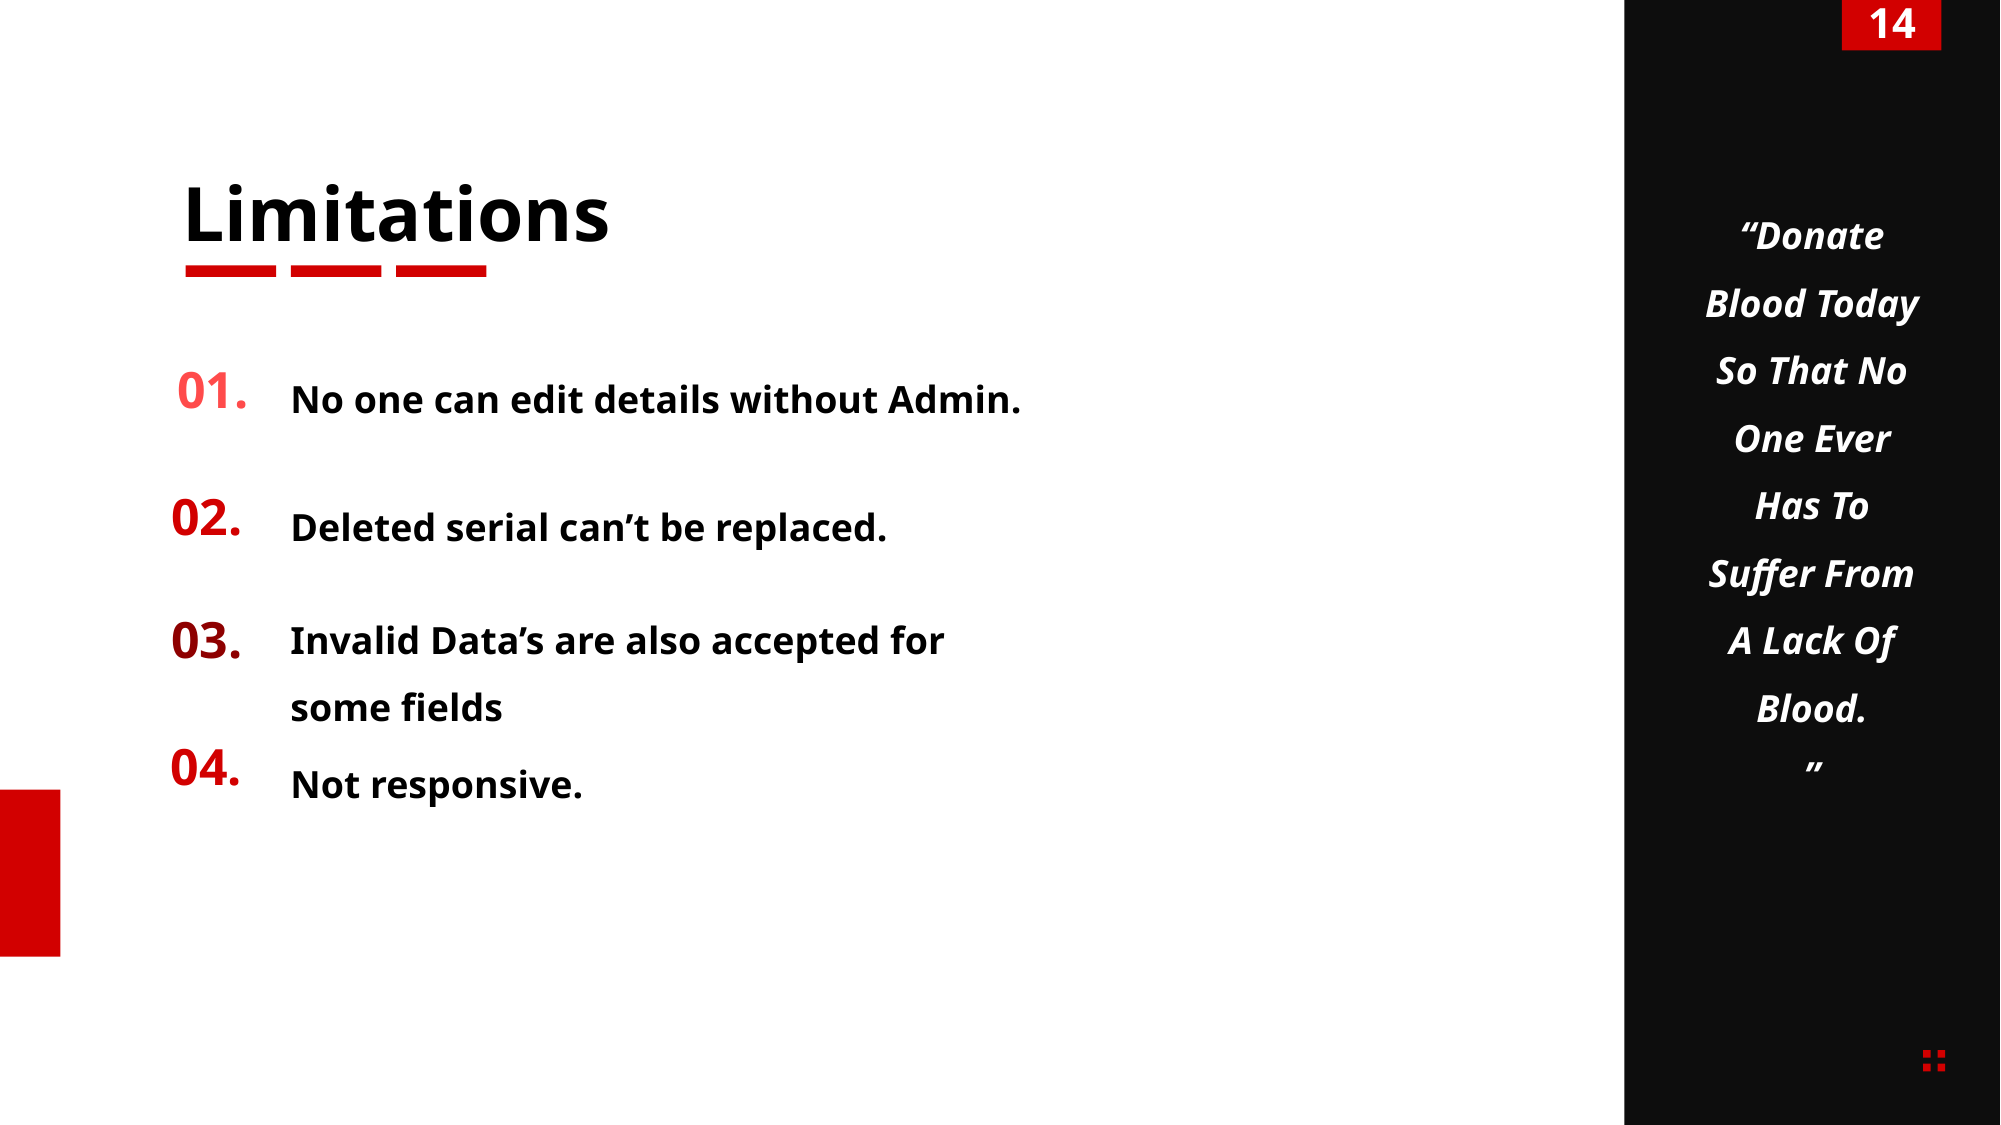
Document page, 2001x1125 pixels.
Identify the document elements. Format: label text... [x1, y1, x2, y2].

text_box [1923, 1050, 1946, 1072]
text_box [1623, 0, 2000, 1125]
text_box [156, 159, 1065, 815]
text_box [1931, 0, 1942, 51]
text_box “Donate Blood Today So That No One Ever Has To Suffer From A Lack Of Blood. ” [1686, 182, 1938, 805]
text_box [0, 788, 62, 958]
text_box 14 [1841, 0, 1931, 55]
